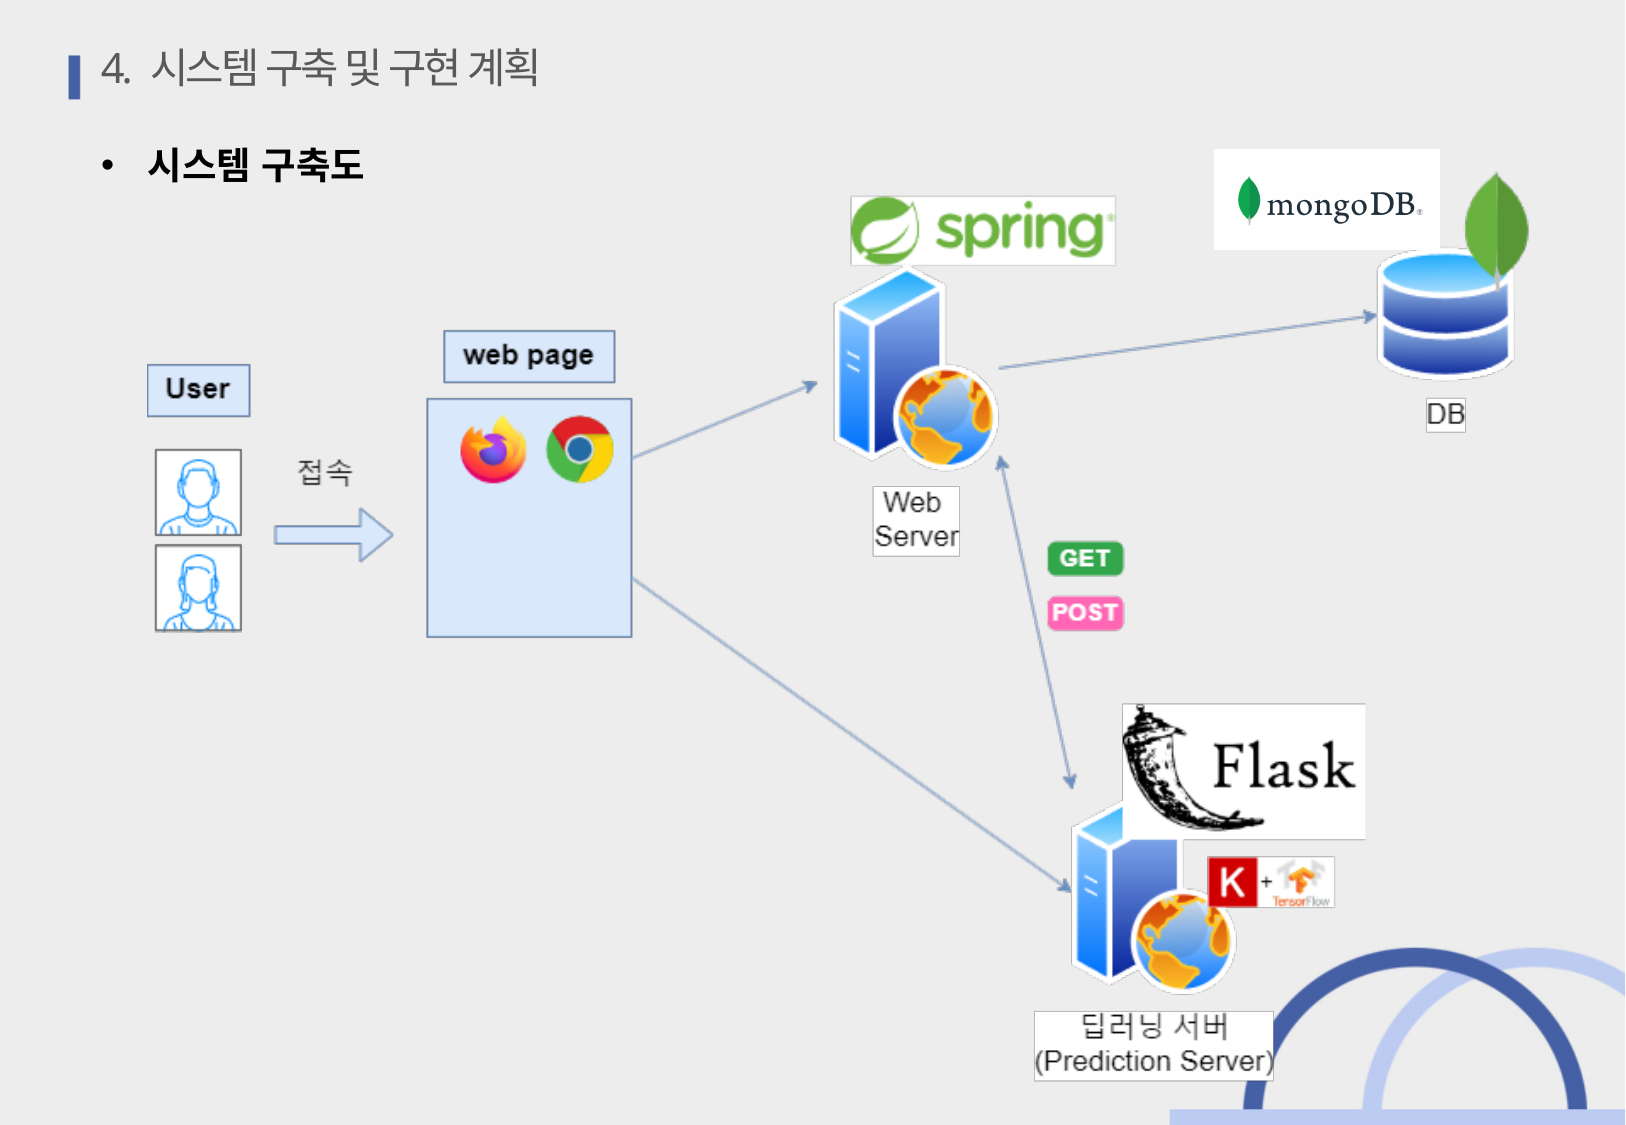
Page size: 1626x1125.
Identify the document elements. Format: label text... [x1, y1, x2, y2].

picture [0, 0, 1626, 1125]
text_box 4. 시스템 구축 및 구현 계획 [85, 34, 739, 100]
text_box 시스템 구축도 [85, 134, 419, 240]
